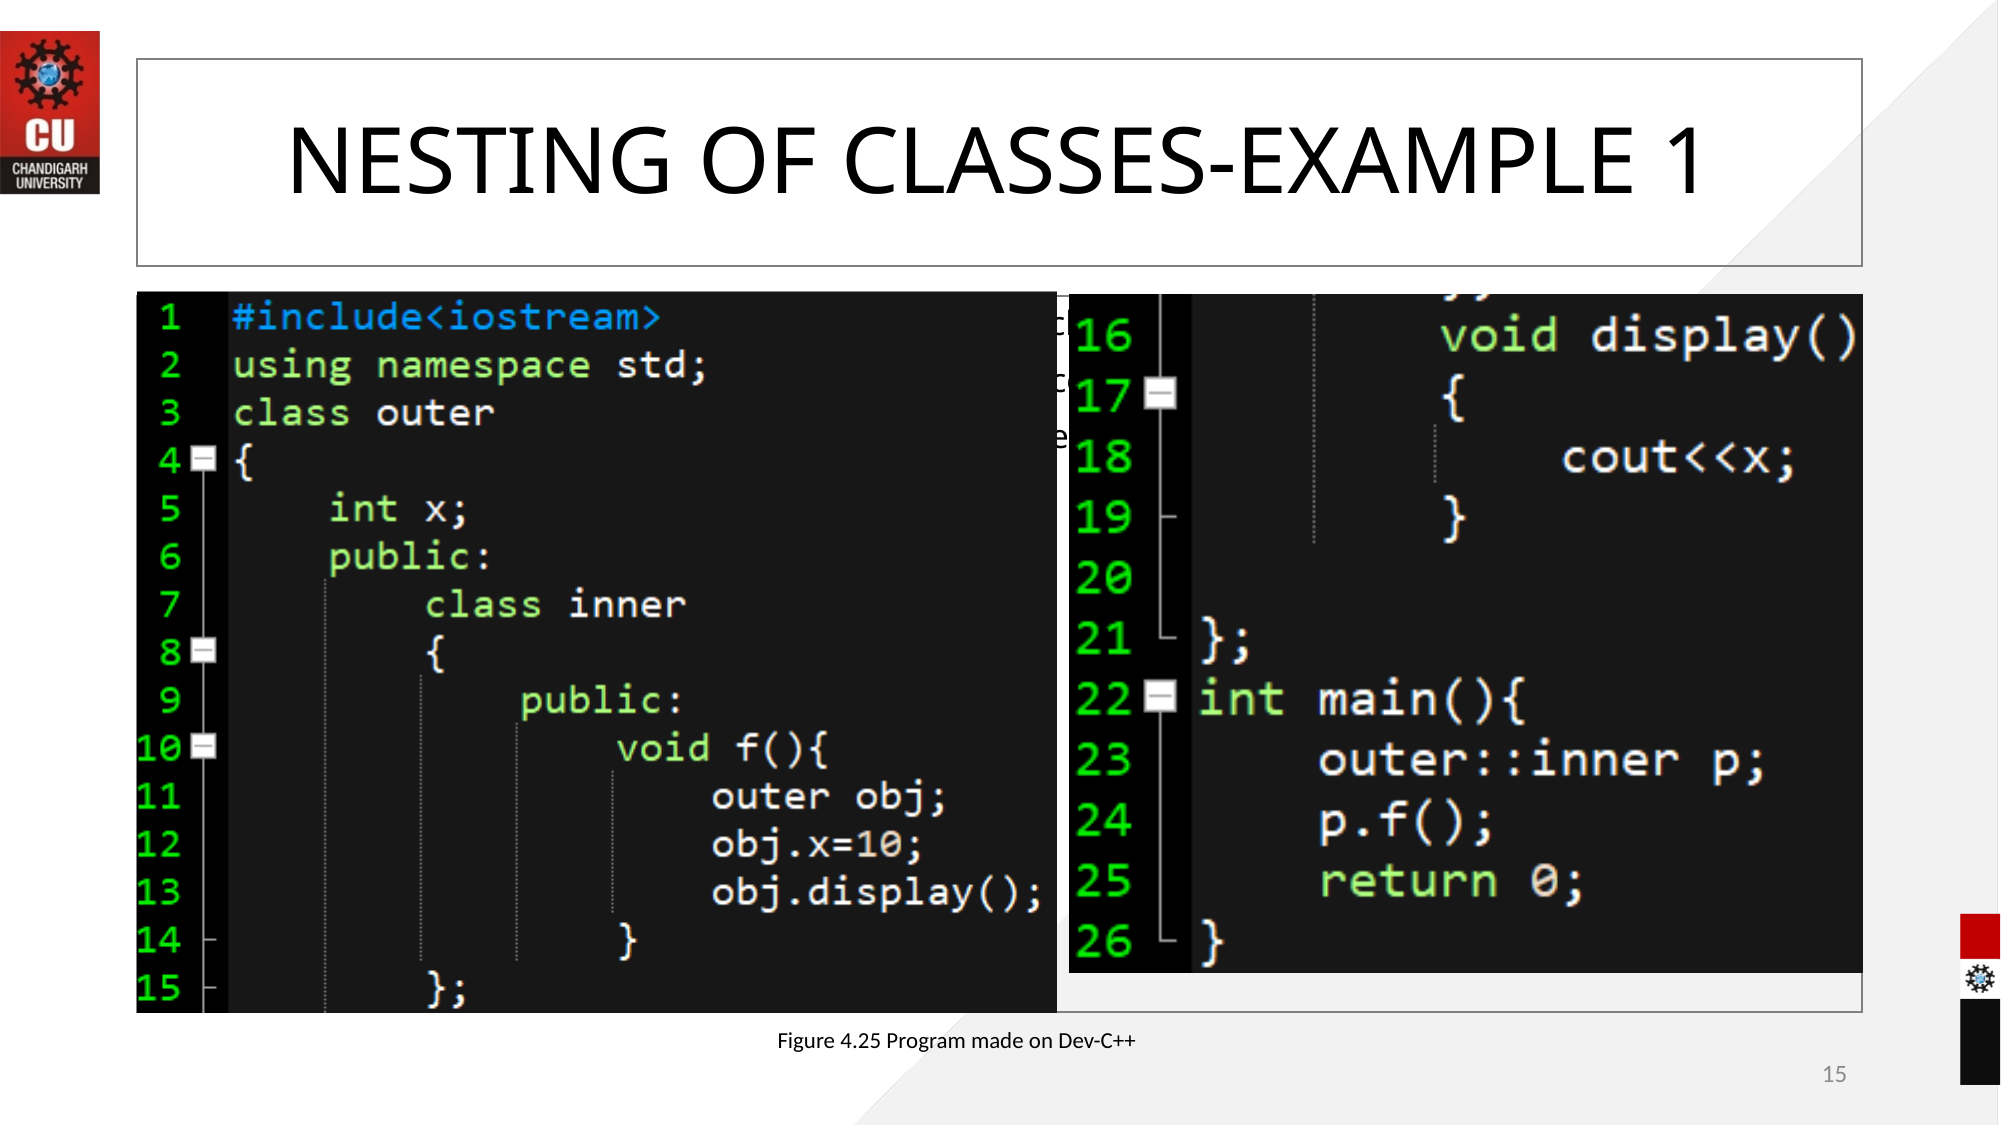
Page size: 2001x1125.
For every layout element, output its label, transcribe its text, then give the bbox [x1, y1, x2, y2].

slide_number 15 [1412, 1042, 1863, 1103]
text_box Figure 4.25 Program made on Dev-C++ [762, 1017, 1152, 1061]
text_box [1058, 295, 1863, 1013]
text_box [136, 58, 1863, 267]
picture [0, 0, 2001, 1125]
